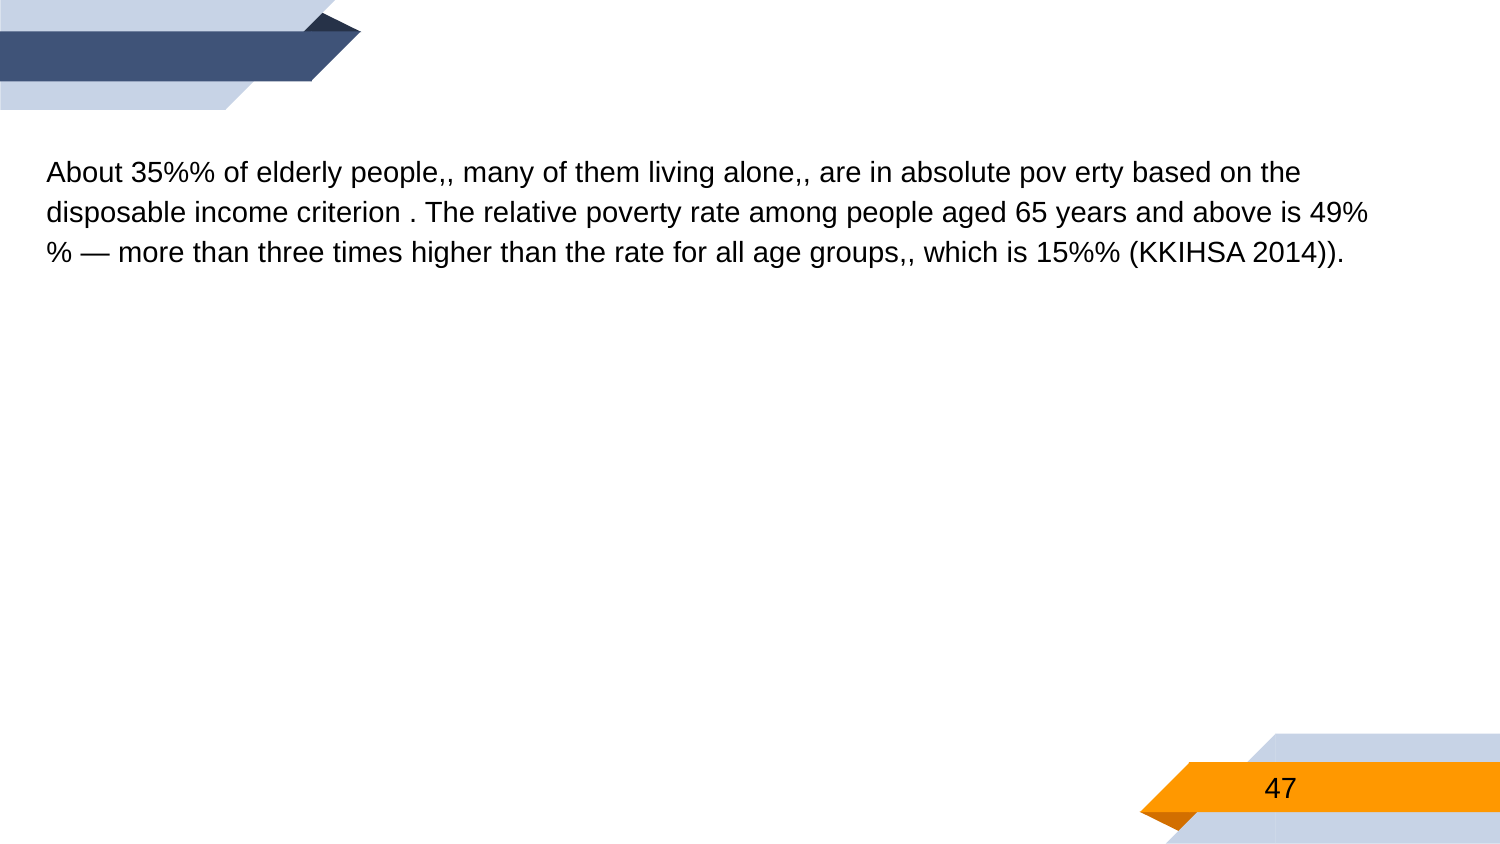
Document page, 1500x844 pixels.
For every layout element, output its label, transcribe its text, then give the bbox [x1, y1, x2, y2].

text_box About 35%% of elderly people,, many of them living alone,, are in absolute pov erty based on the disposable income criterion . The relative poverty rate among people aged 65 years and above is 49%% — more than three times higher than the rate for all age groups,, which is 15%% (KKIHSA 2014)). [31, 140, 1403, 311]
slide_number 47 [1249, 760, 1494, 813]
